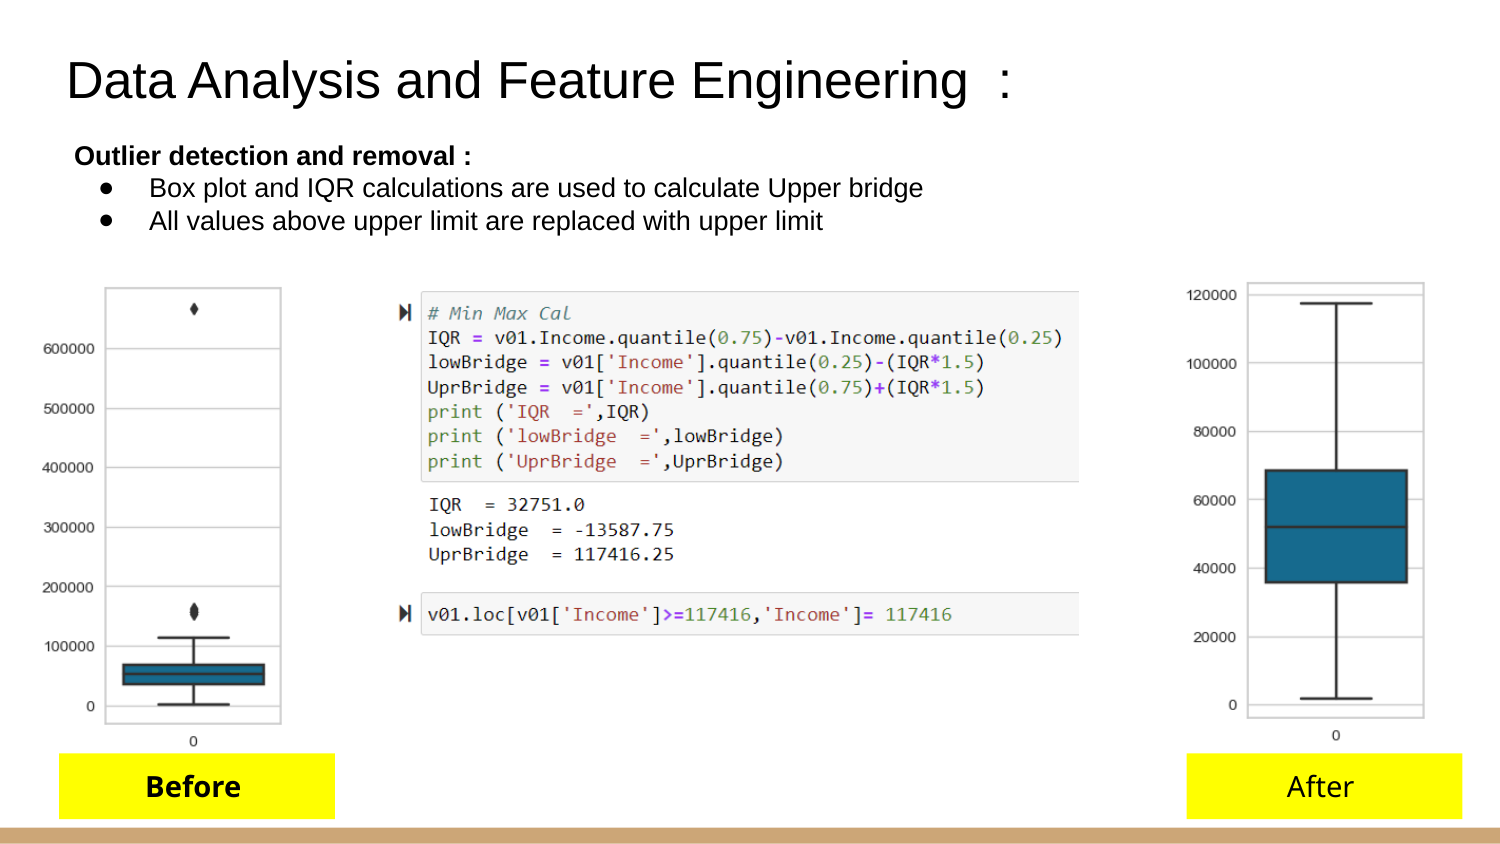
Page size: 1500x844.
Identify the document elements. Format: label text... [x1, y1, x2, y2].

text_box After [1186, 753, 1463, 820]
text_box Before [59, 753, 335, 820]
picture [30, 278, 292, 760]
title Data Analysis and Feature Engineering : [51, 11, 1449, 149]
picture [1173, 272, 1435, 754]
picture [386, 289, 1080, 647]
text_box Outlier detection and removal : Box plot and IQR calculations are used to calculate Upper bridge All values above upper limit are replaced with upper limit [59, 122, 1441, 283]
